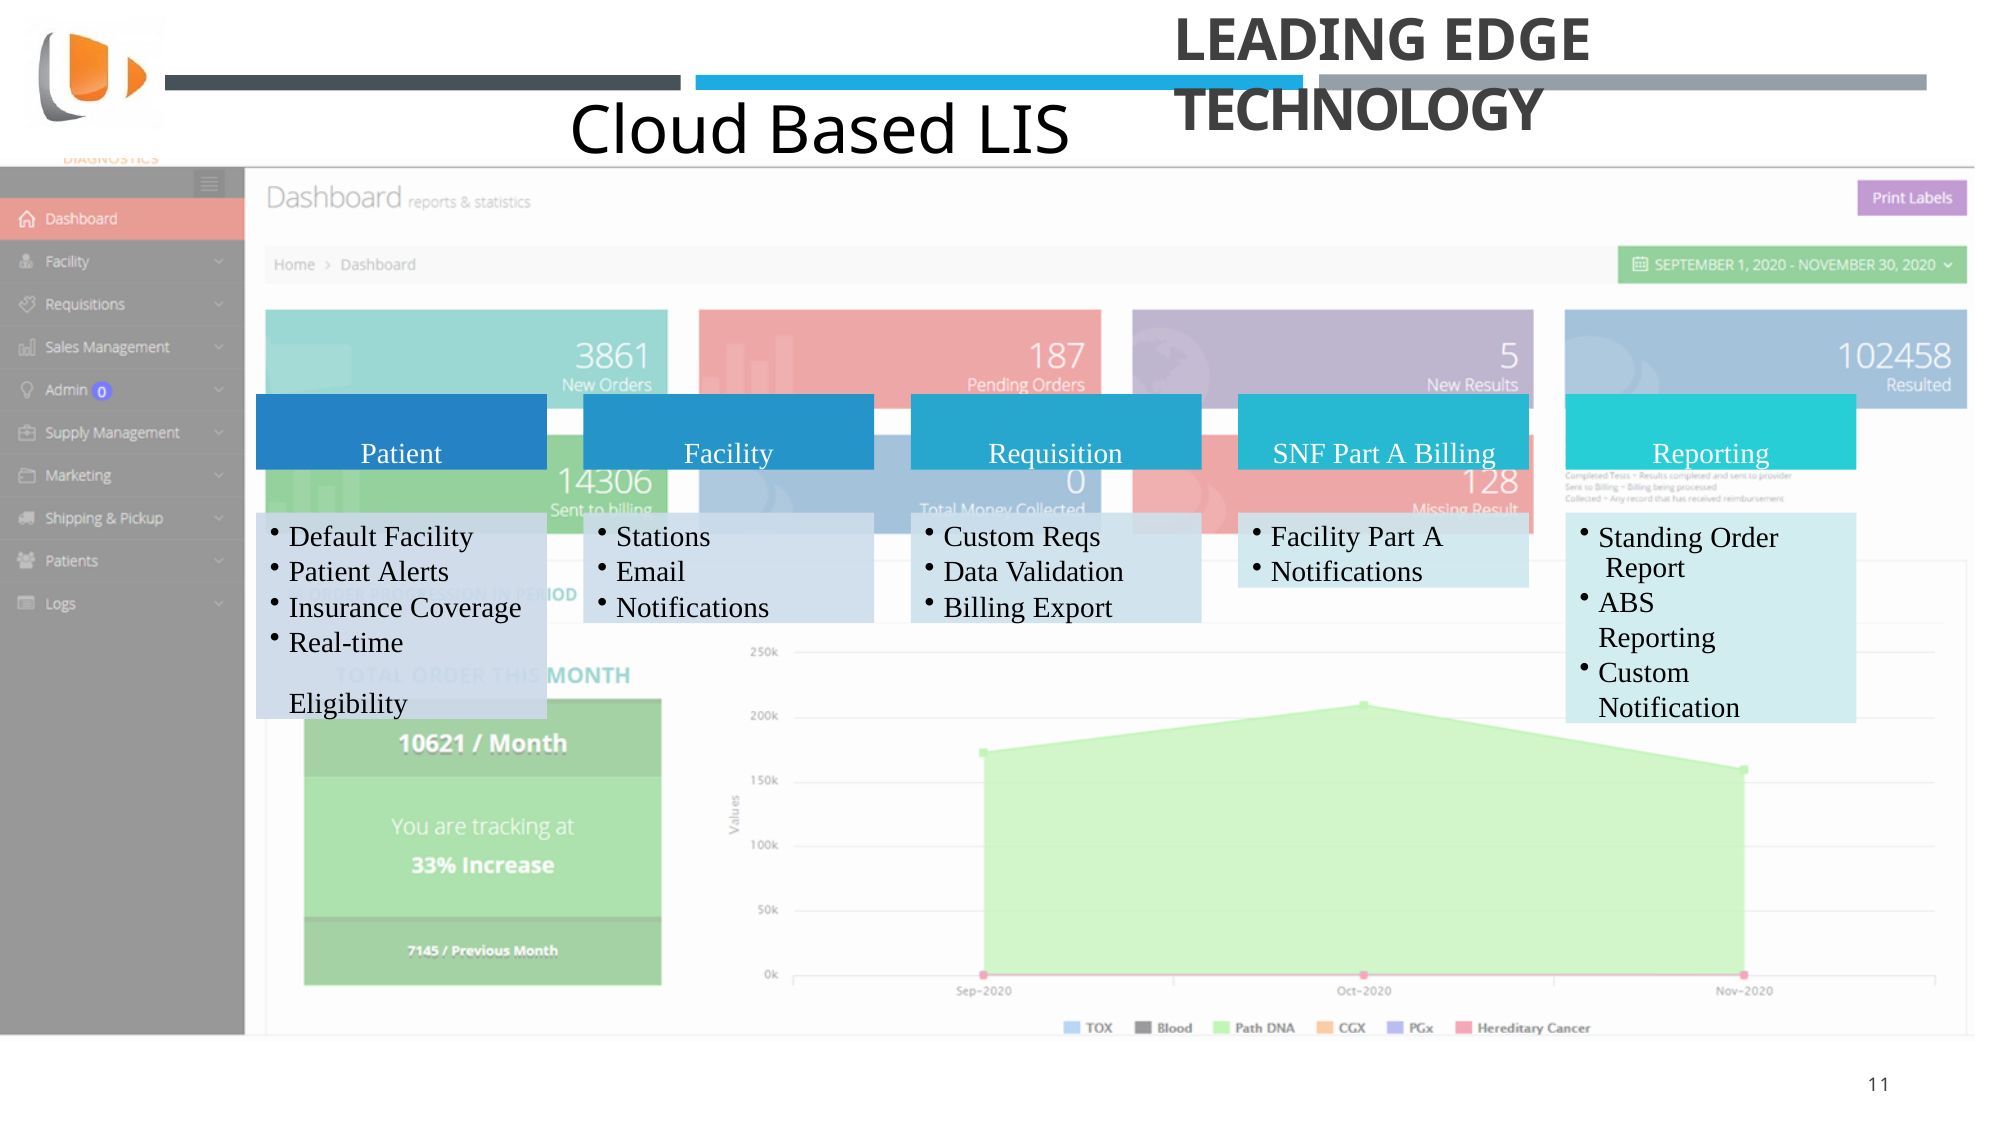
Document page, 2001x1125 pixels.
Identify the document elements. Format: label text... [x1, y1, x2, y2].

text_box Facility Part A Notifications [1238, 512, 1529, 588]
text_box [25, 16, 165, 129]
text_box Facility [583, 394, 875, 470]
text_box Standing Order Report ABS Reporting Custom Notification [1565, 512, 1857, 724]
text_box SNF Part A Billing [1238, 394, 1529, 470]
text_box Patient [256, 394, 547, 470]
text_box [0, 158, 1975, 1042]
text_box Reporting [1565, 394, 1857, 470]
text_box Custom Reqs Data Validation Billing Export [910, 512, 1202, 623]
text_box Cloud Based LIS [567, 84, 1092, 167]
title LEADING EDGE TECHNOLOGY [1171, 0, 1919, 158]
text_box Default Facility Patient Alerts Insurance Coverage Real-time Eligibility [256, 512, 547, 719]
slide_number 10 [1861, 1071, 1897, 1125]
text_box Requisition [910, 394, 1202, 470]
text_box Stations Email Notifications [583, 512, 875, 623]
